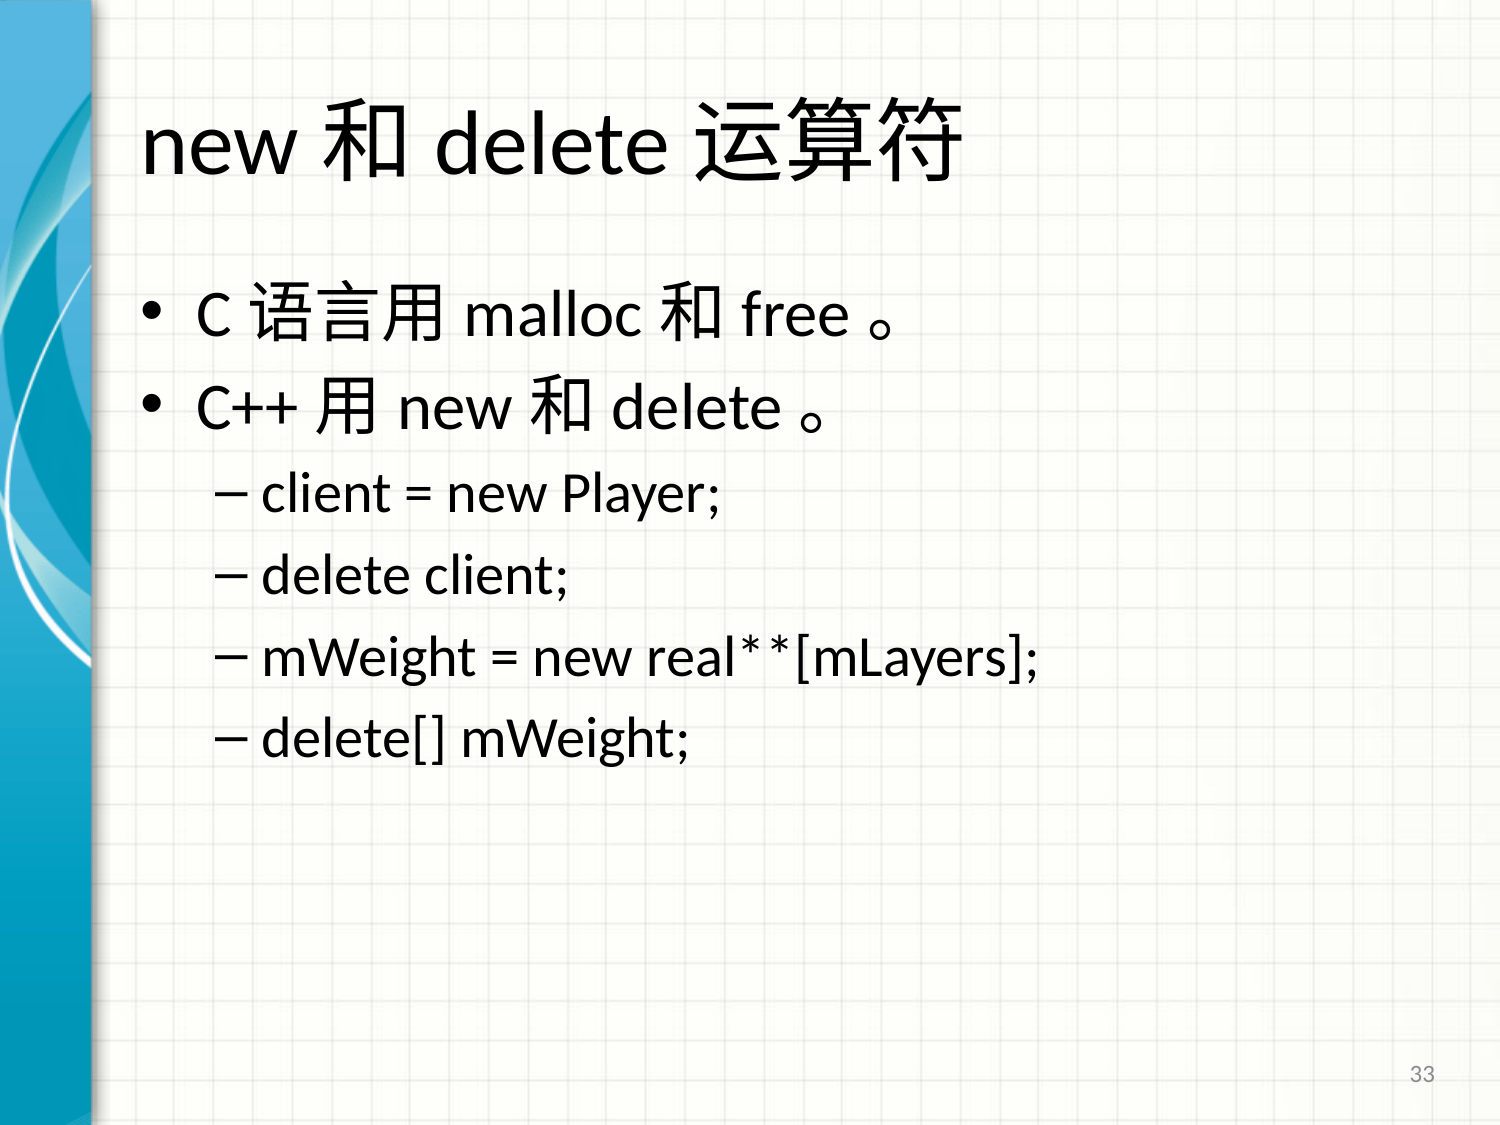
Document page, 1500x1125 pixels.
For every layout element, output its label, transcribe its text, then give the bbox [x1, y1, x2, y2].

slide_number 33 [1100, 1042, 1450, 1103]
list C语言用malloc和free。 C++用new和delete。 client = new Player; delete client; mWeight = new real**[mLayers]; delete[] mWeight; [125, 261, 1450, 967]
title new和delete运算符 [125, 44, 1450, 232]
picture [0, 0, 1500, 1125]
